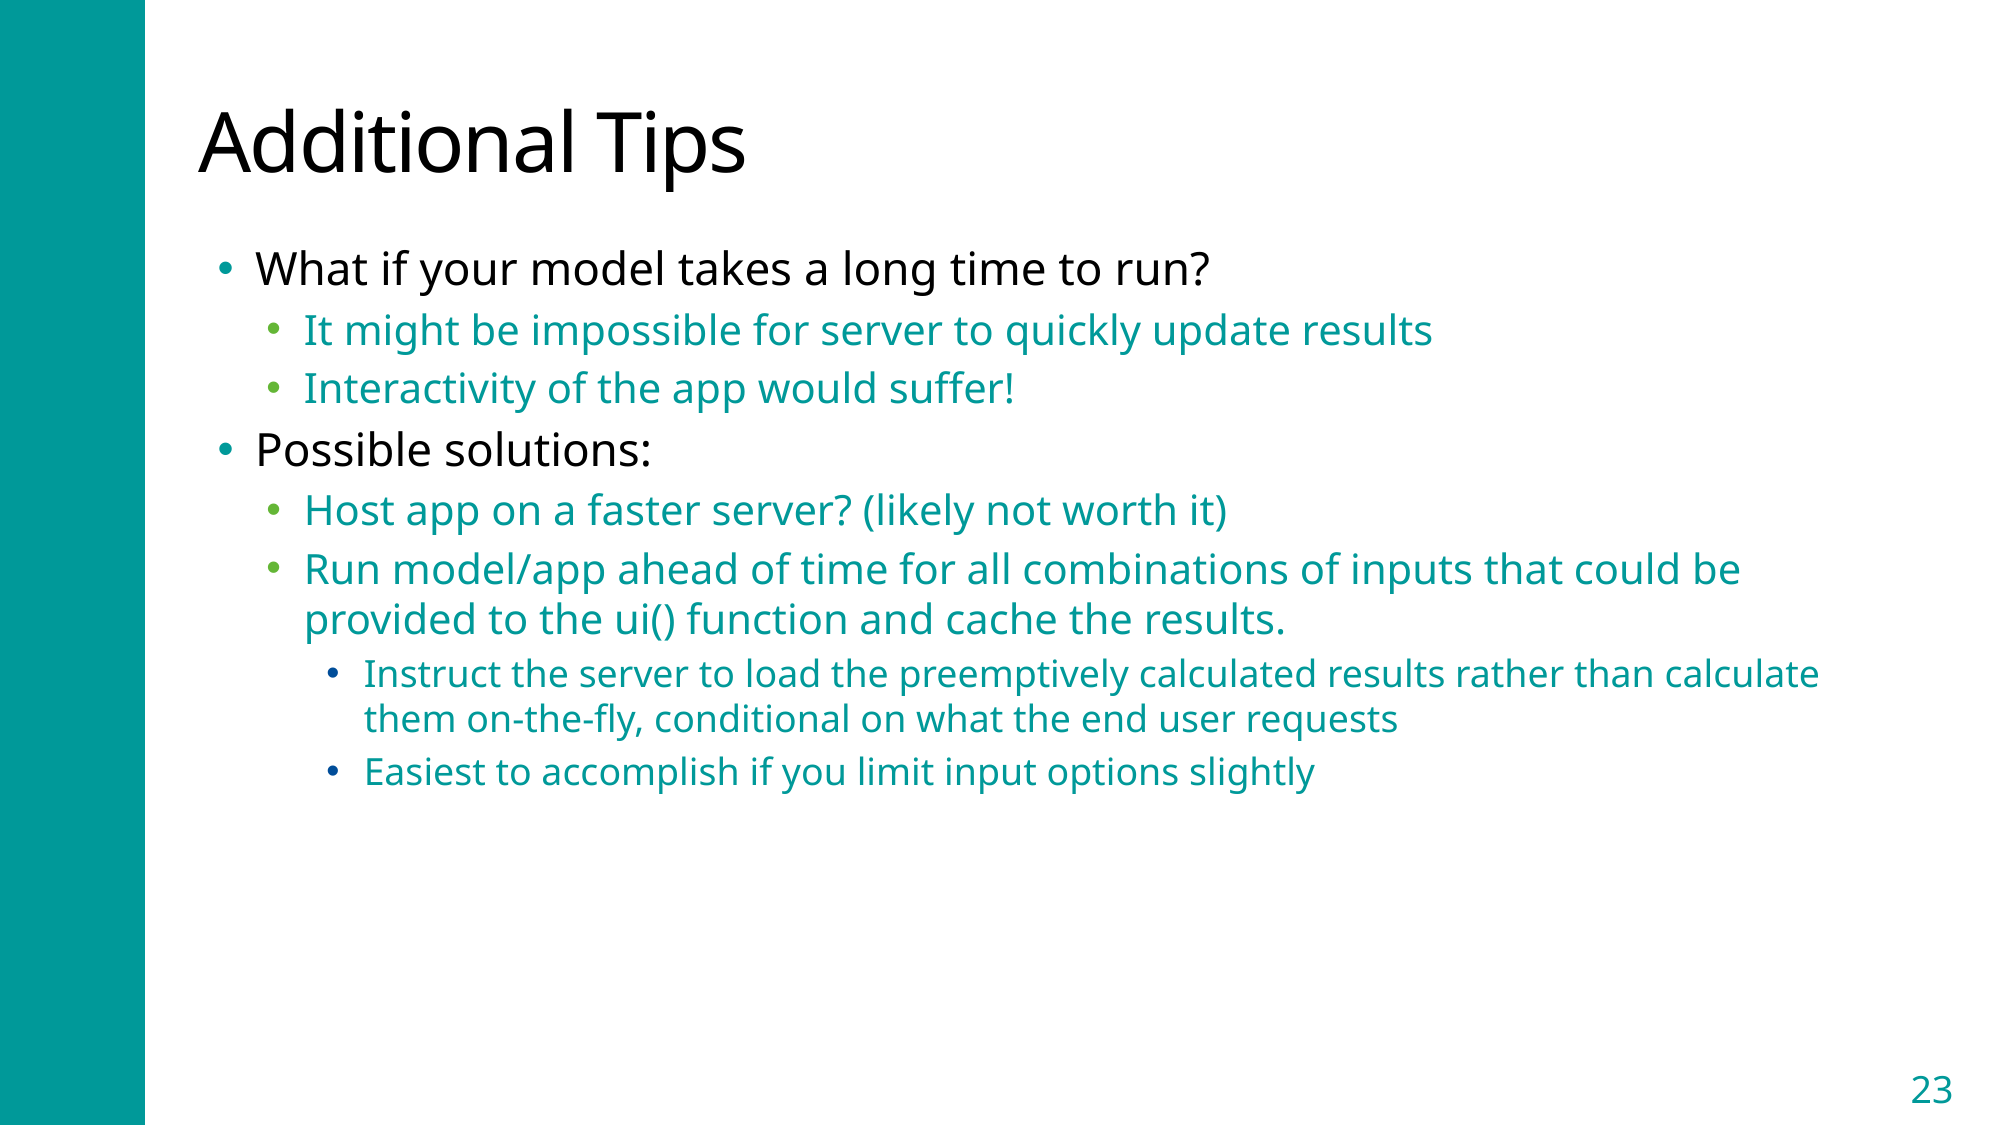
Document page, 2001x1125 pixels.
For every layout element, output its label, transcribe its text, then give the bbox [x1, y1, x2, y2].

list What if your model takes a long time to run? It might be impossible for server to quickly update results Interactivity of the app would suffer! Possible solutions: Host app on a faster server? (likely not worth it) Run model/app ahead of time for all combinations of inputs that could be provided to the ui() function and cache the results. Instruct the server to load the preemptively calculated results rather than calculate them on-the-fly, conditional on what the end user requests Easiest to accomplish if you limit input options slightly [183, 232, 1851, 1050]
slide_number 23 [1870, 1057, 1994, 1125]
title Additional Tips [183, 45, 1851, 232]
